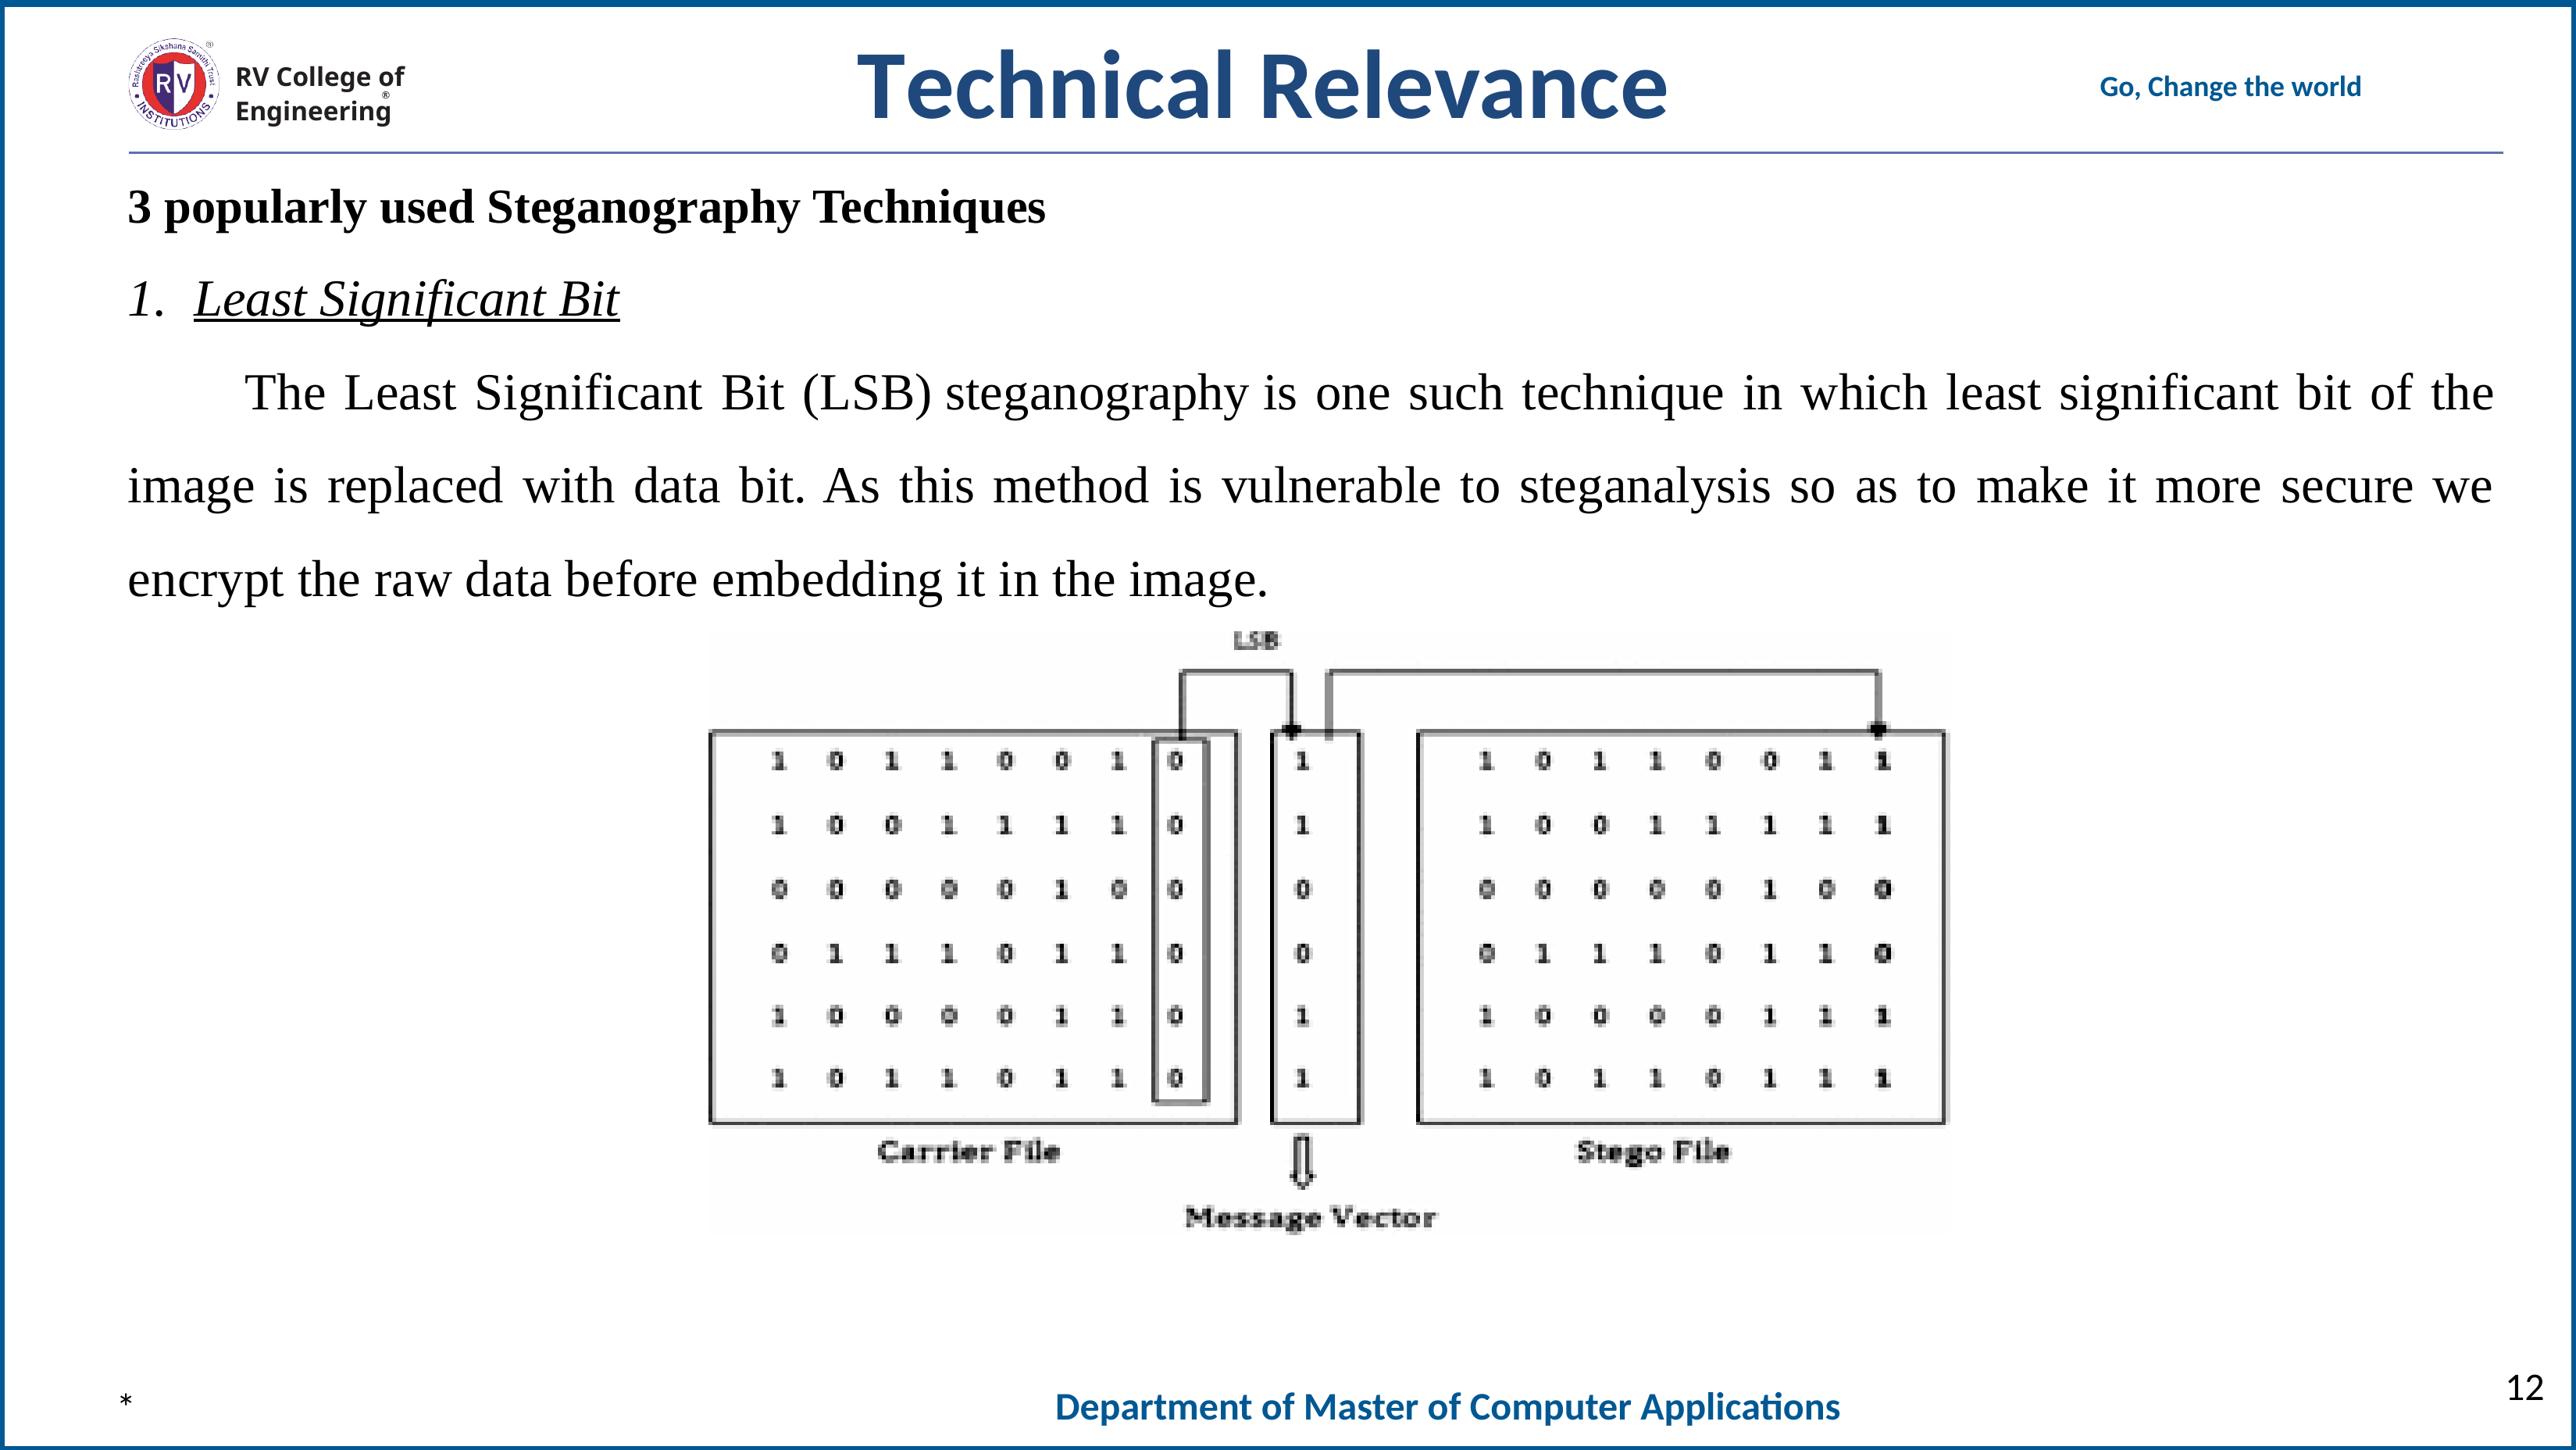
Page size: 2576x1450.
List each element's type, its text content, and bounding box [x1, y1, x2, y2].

picture [128, 38, 219, 130]
picture [708, 631, 1950, 1236]
text_box 12 [2196, 1361, 2545, 1409]
text_box Technical Relevance [458, 20, 2069, 138]
text_box 3 popularly used Steganography Techniques Least Significant Bit The Least Significant Bit (LSB) steganography is one such technique in which least significant bit of the image is replaced with data bit. As this method is vulnerable to steganalysis so as to make it more secure we encrypt the raw data before embedding it in the image. [116, 138, 2511, 1182]
text_box * [116, 1382, 709, 1430]
